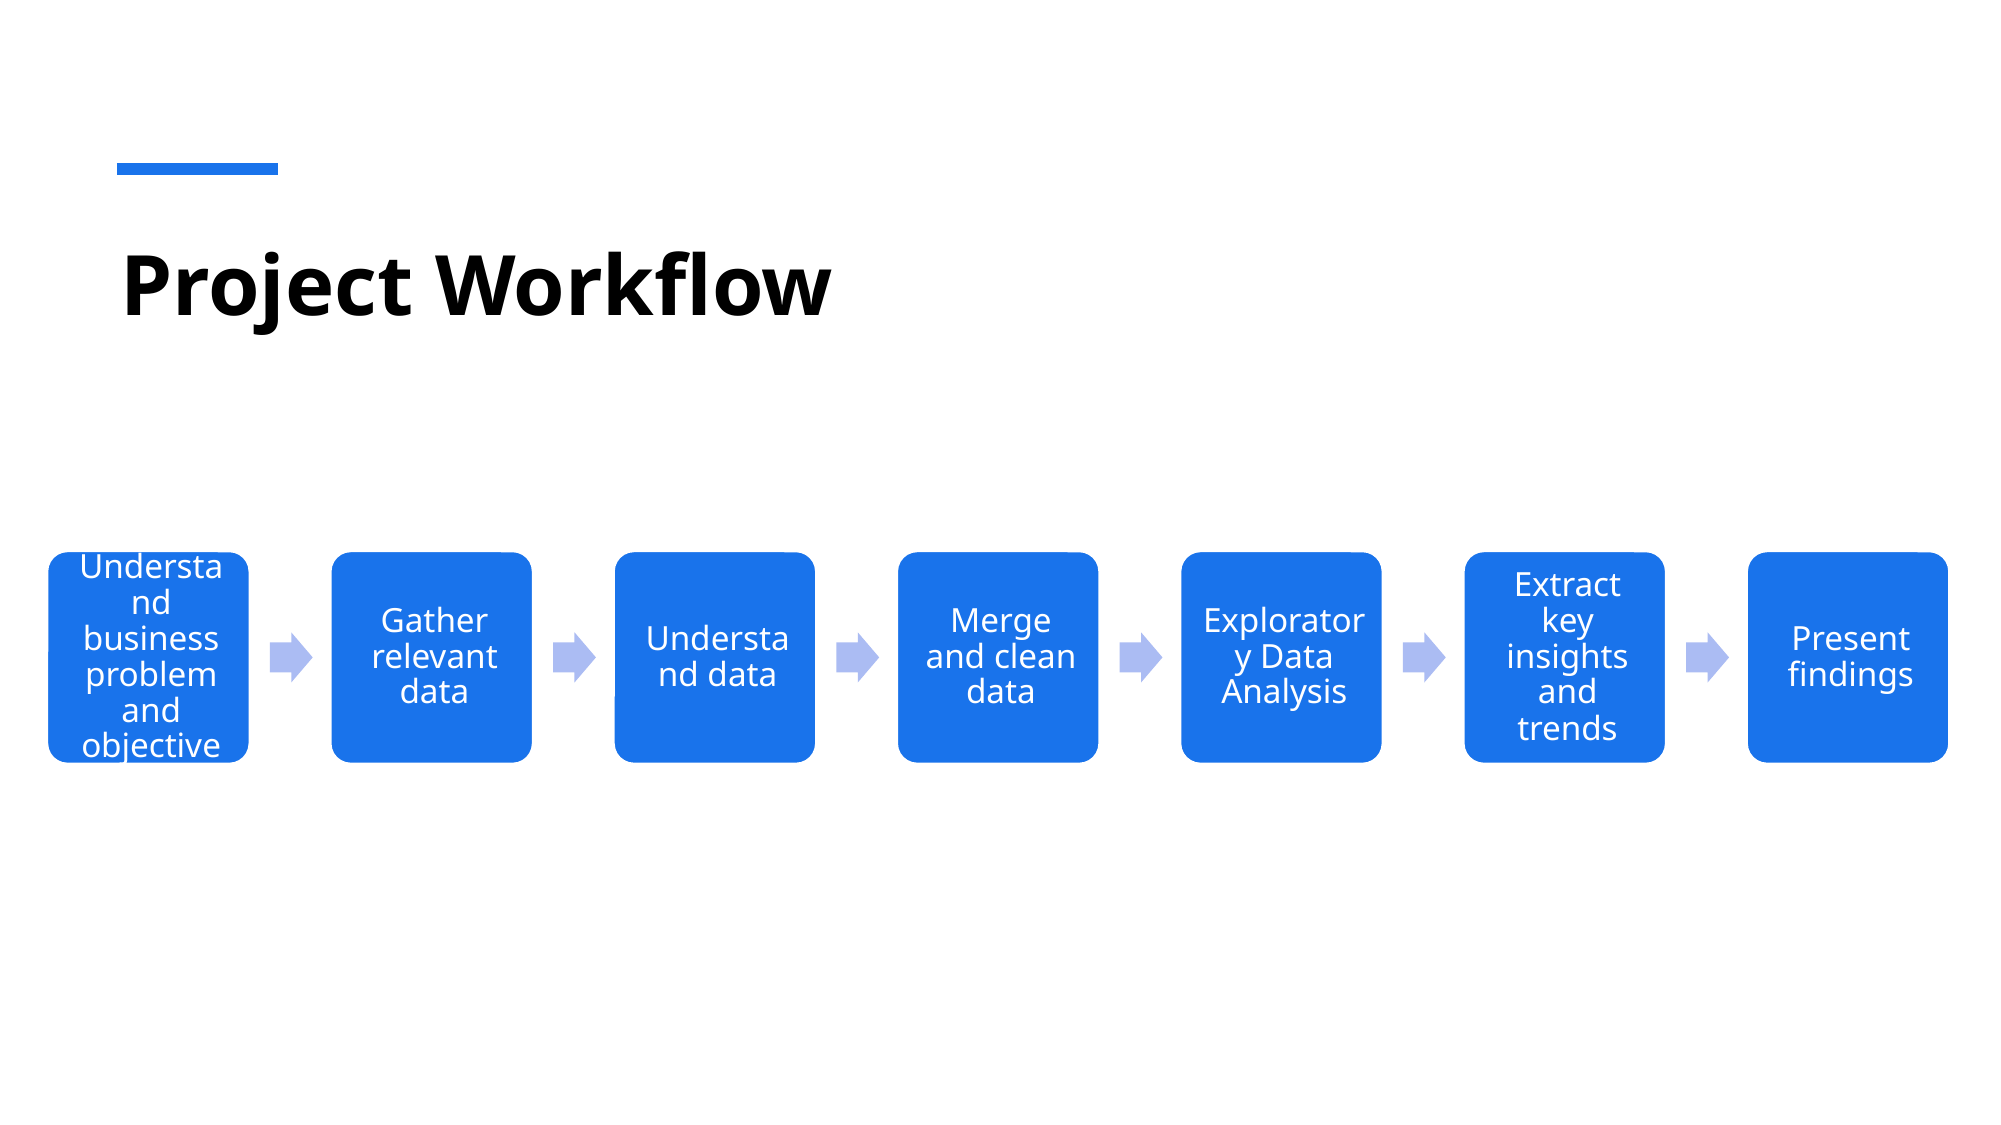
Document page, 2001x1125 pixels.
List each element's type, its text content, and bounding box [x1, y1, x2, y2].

title Project Workflow [105, 224, 1892, 339]
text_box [46, 339, 1950, 976]
